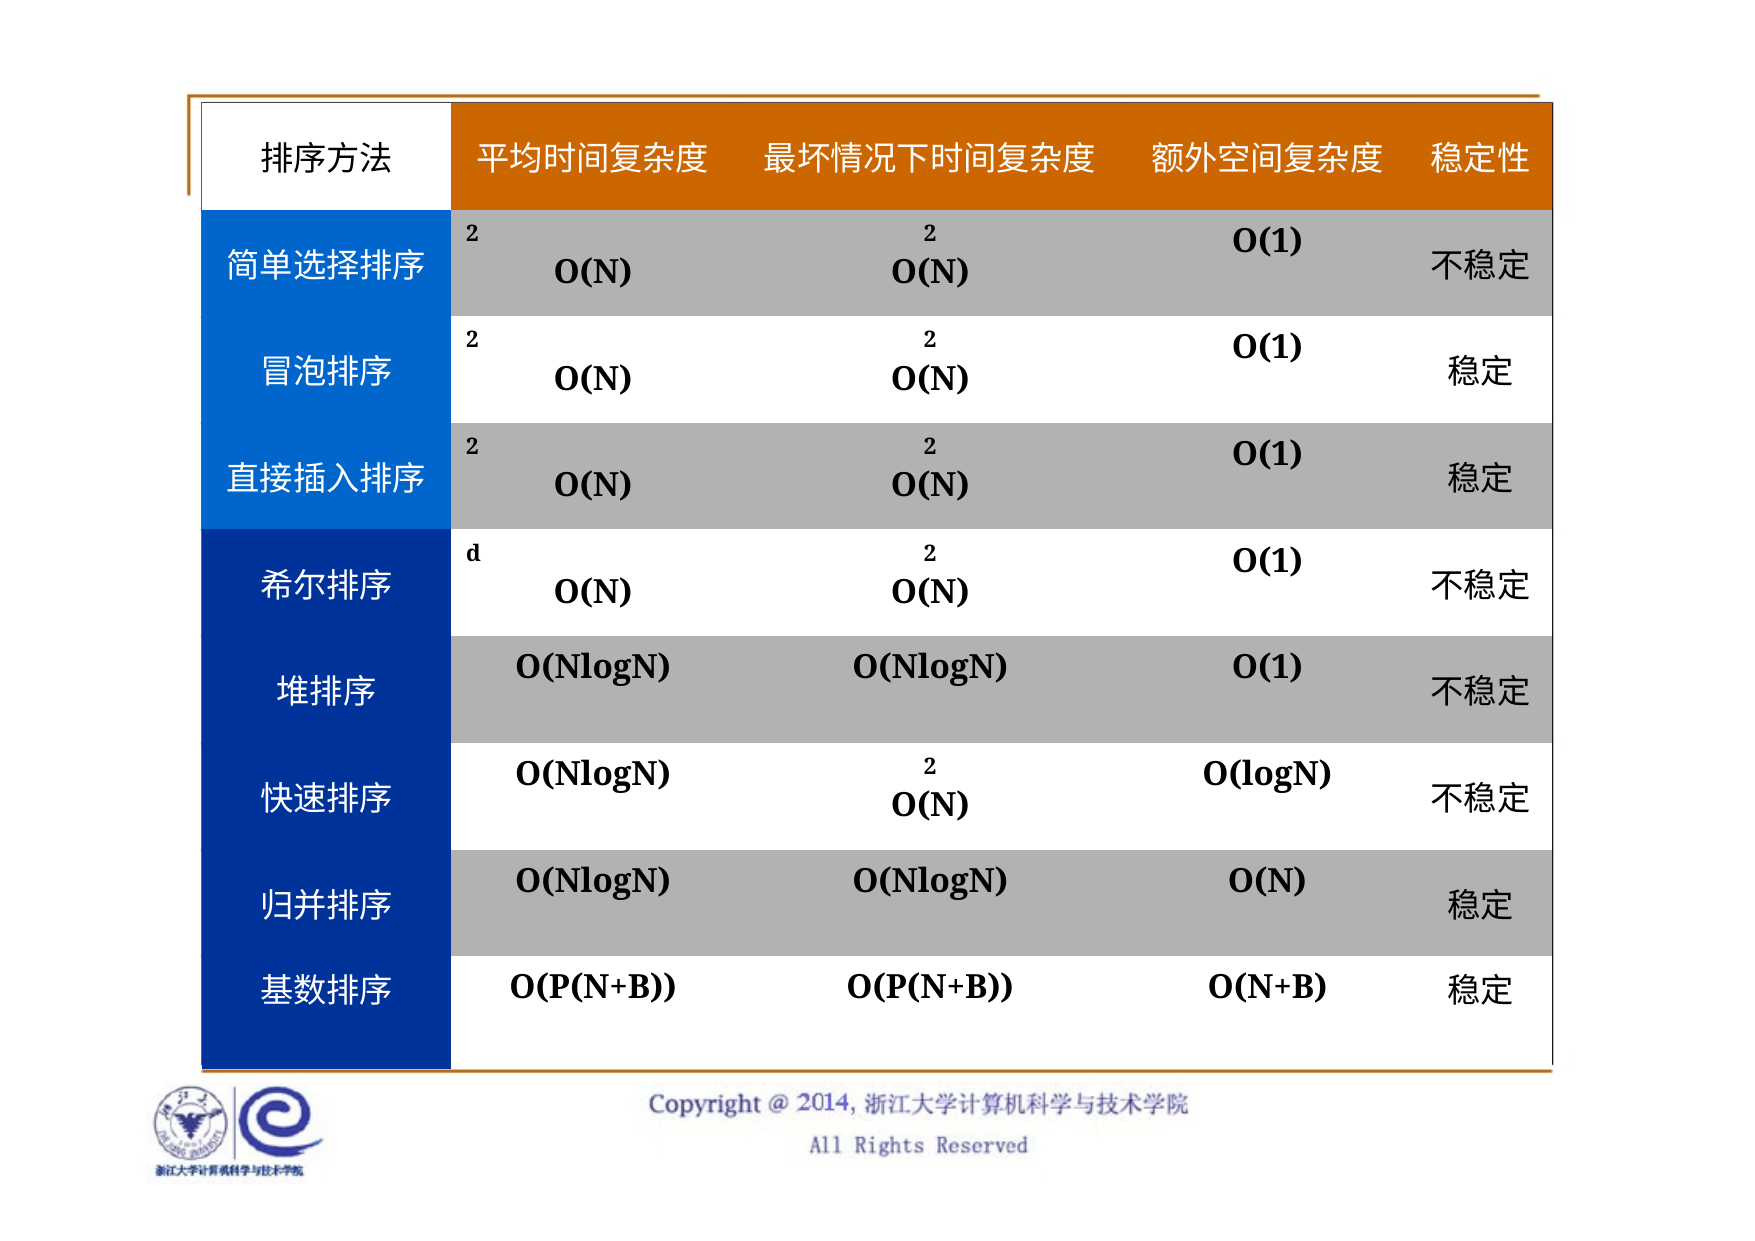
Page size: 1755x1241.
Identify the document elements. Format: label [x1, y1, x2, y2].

picture [124, 53, 1630, 1184]
